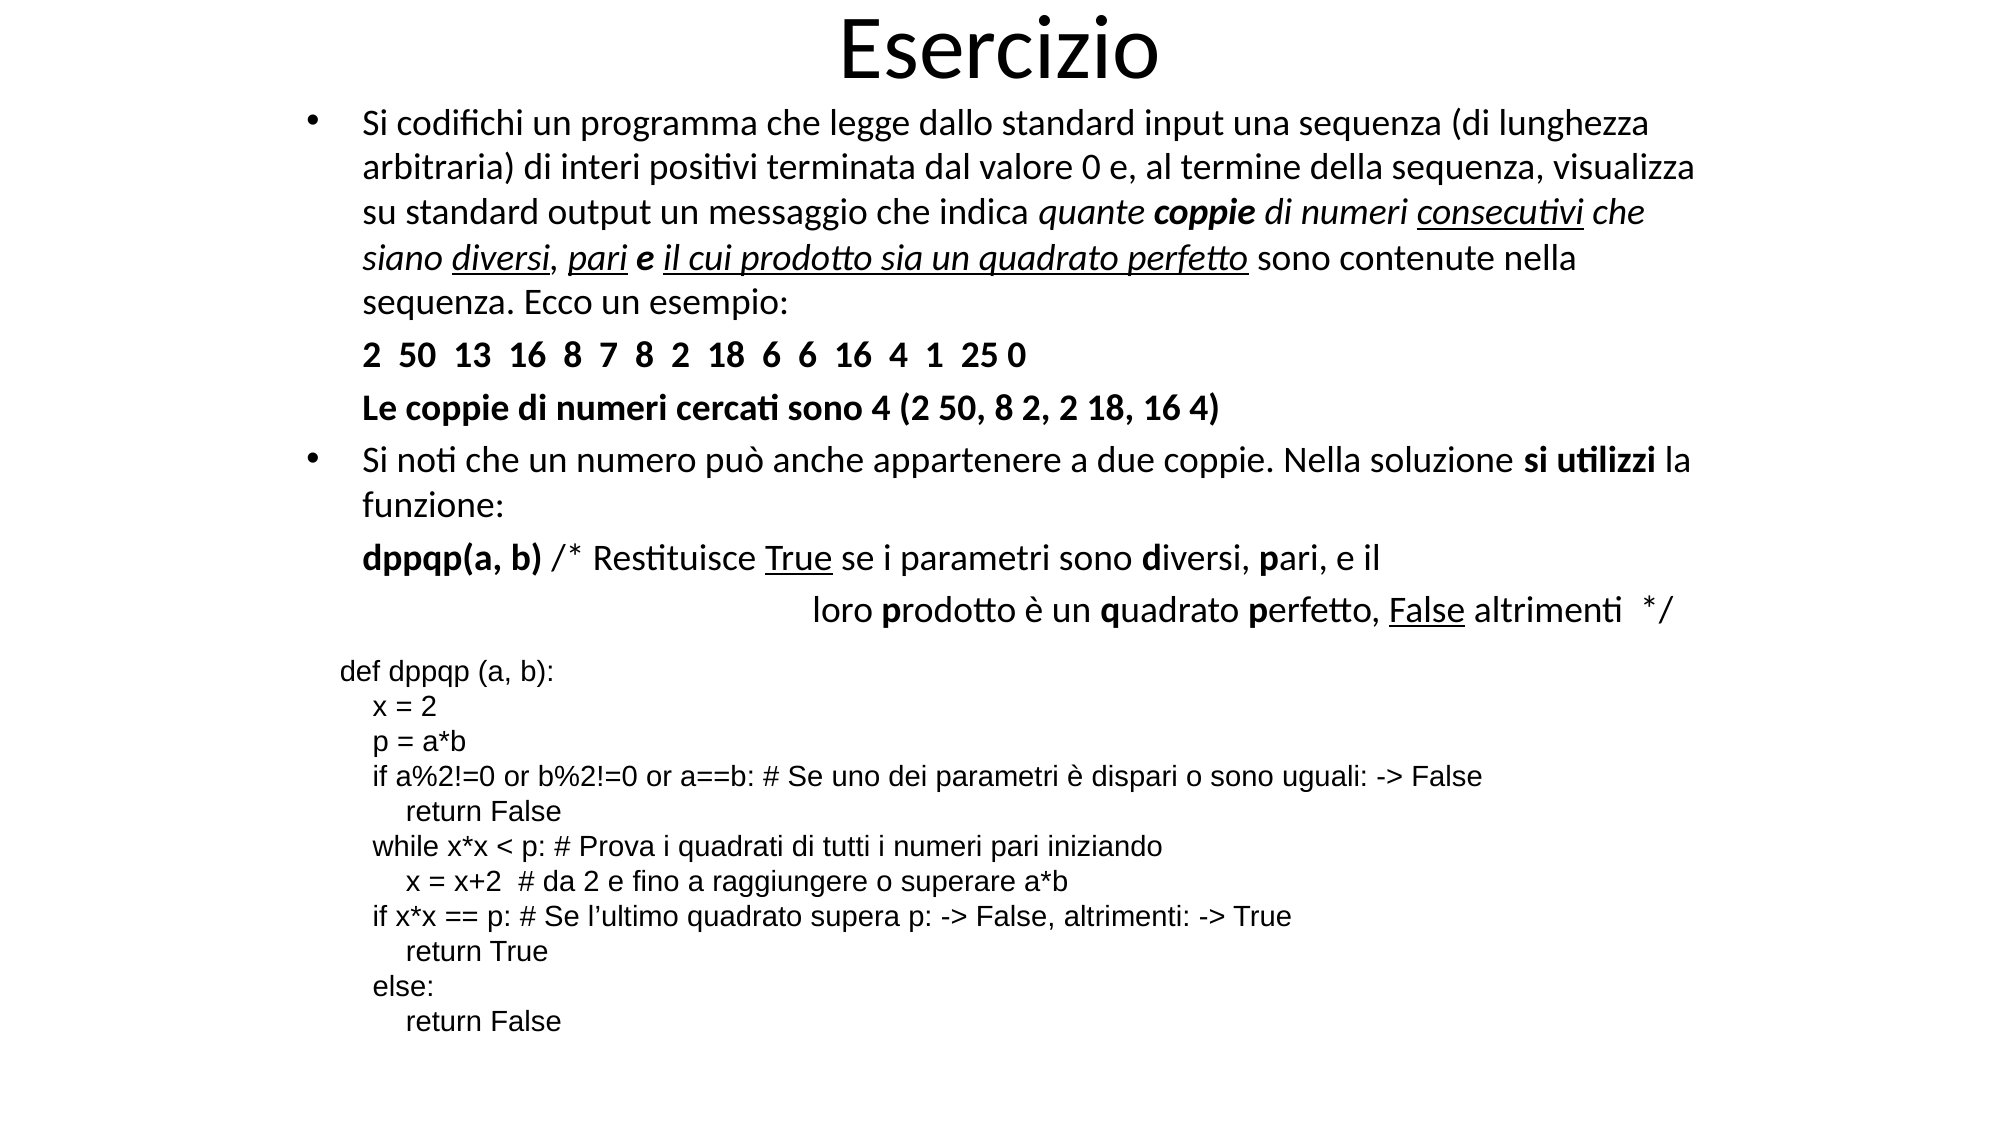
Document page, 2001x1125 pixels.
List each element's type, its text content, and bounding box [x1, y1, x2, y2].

title Esercizio [324, 0, 1675, 90]
list Si codifichi un programma che legge dallo standard input una sequenza (di lunghezza arbitraria) di interi positivi terminata dal valore 0 e, al termine della sequenza, visualizza su standard output un messaggio che indica quante coppie di numeri consecutivi che siano diversi, pari e il cui prodotto sia un quadrato perfetto sono contenute nella sequenza. Ecco un esempio: 2 50 13 16 8 7 8 2 18 6 6 16 4 1 25 0 Le coppie di numeri cercati sono 4 (2 50, 8 2, 2 18, 16 4) Si noti che un numero può anche appartenere a due coppie. Nella soluzione si utilizzi la funzione: dppqp(a, b) /* Restituisce True se i parametri sono diversi, pari, e il loro prodotto è un quadrato perfetto, False altrimenti */ [291, 90, 1733, 887]
text_box def dppqp (a, b): x = 2 p = a*b if a%2!=0 or b%2!=0 or a==b: # Se uno dei parametri è dispari o sono uguali: -> False return False while x*x < p: # Prova i quadrati di tutti i numeri pari iniziando x = x+2 # da 2 e fino a raggiungere o superare a*b if x*x == p: # Se l’ultimo quadrato supera p: -> False, altrimenti: -> True return True else: return False [324, 645, 1814, 1045]
